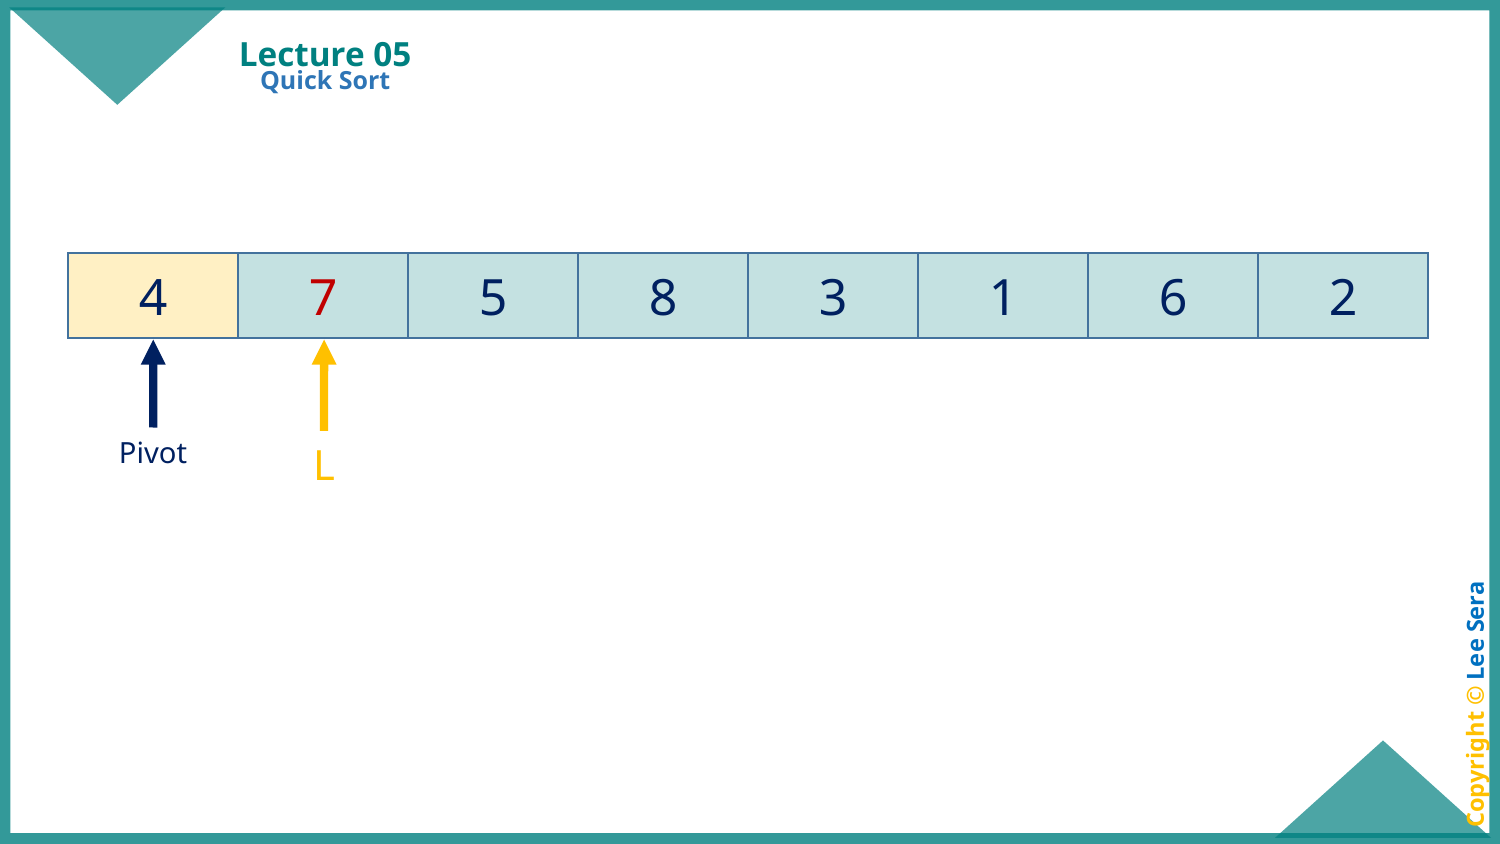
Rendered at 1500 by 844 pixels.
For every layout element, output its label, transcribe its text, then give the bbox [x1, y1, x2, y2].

text_box 4 [67, 252, 237, 339]
text_box [0, 0, 1500, 844]
text_box 8 [577, 252, 747, 339]
subtitle Quick Sort [165, 62, 485, 113]
text_box 5 [409, 252, 577, 339]
text_box Copyright © Lee Sera [1458, 565, 1496, 844]
text_box [1272, 739, 1458, 839]
text_box 1 [917, 252, 1087, 339]
text_box 2 [1257, 252, 1429, 339]
text_box [6, 6, 228, 107]
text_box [247, 339, 401, 497]
text_box 6 [1087, 252, 1257, 339]
title Lecture 05 [210, 8, 440, 62]
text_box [76, 339, 230, 478]
text_box 7 [237, 252, 409, 339]
text_box 3 [747, 252, 917, 339]
